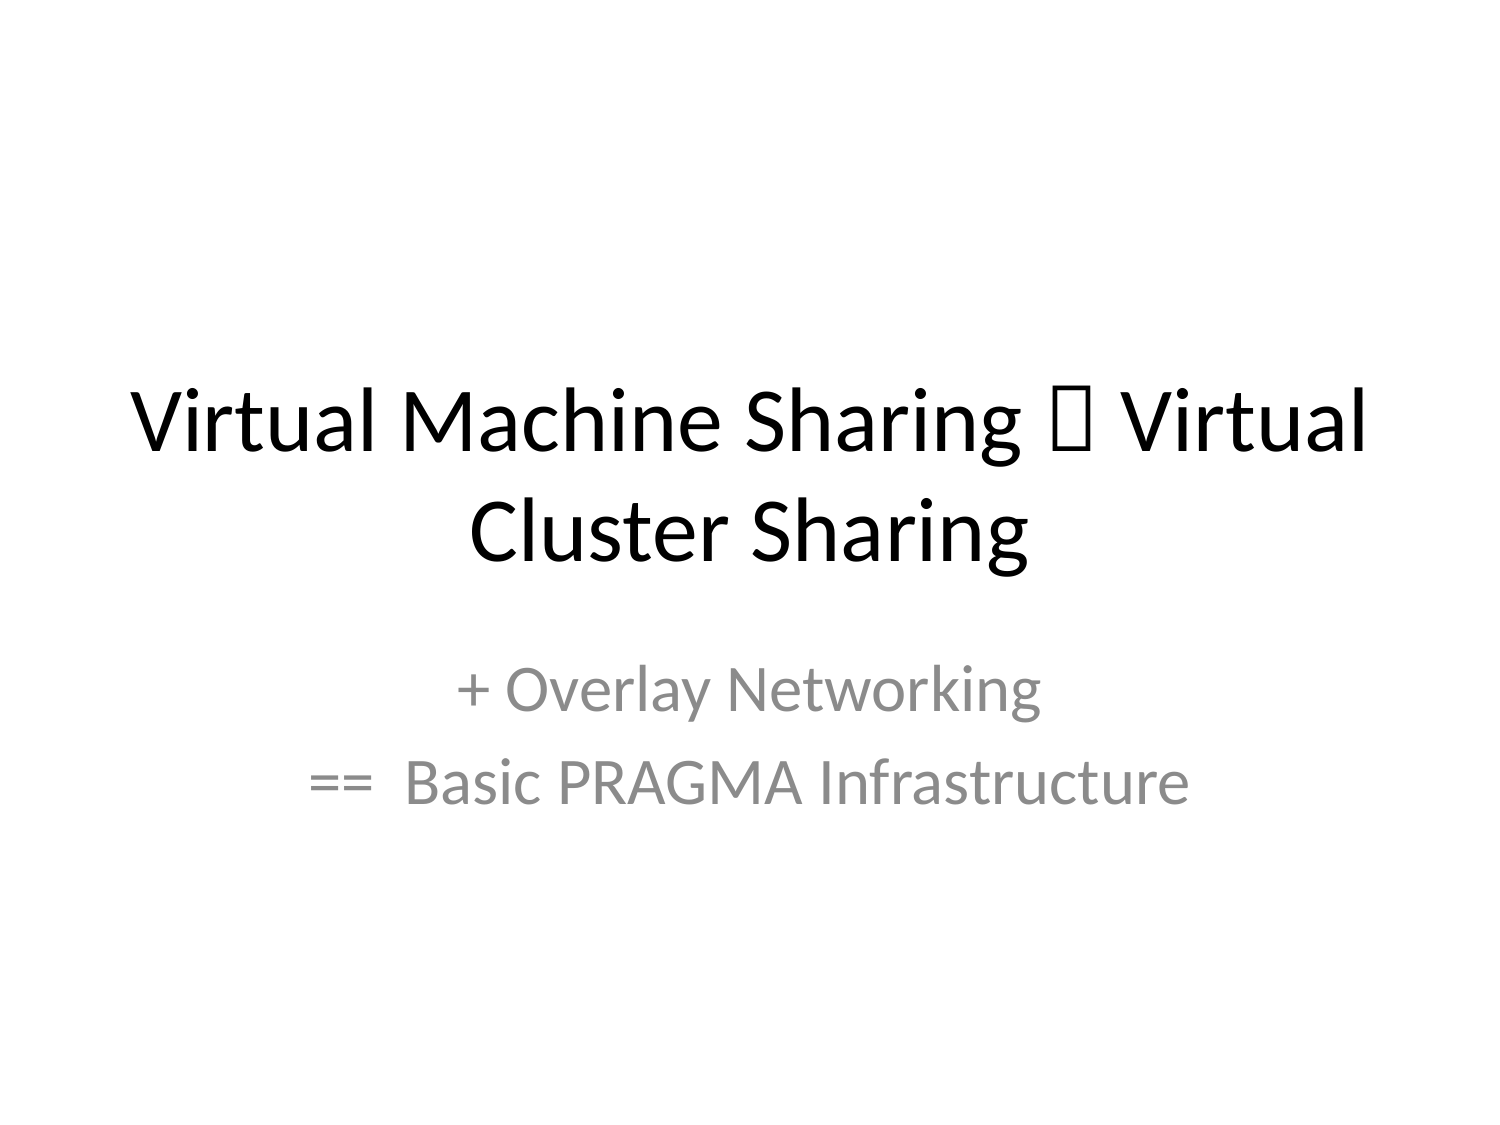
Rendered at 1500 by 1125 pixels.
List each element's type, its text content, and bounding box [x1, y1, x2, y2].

subtitle + Overlay Networking == Basic PRAGMA Infrastructure [225, 637, 1275, 925]
title Virtual Machine Sharing  Virtual Cluster Sharing [112, 349, 1388, 591]
